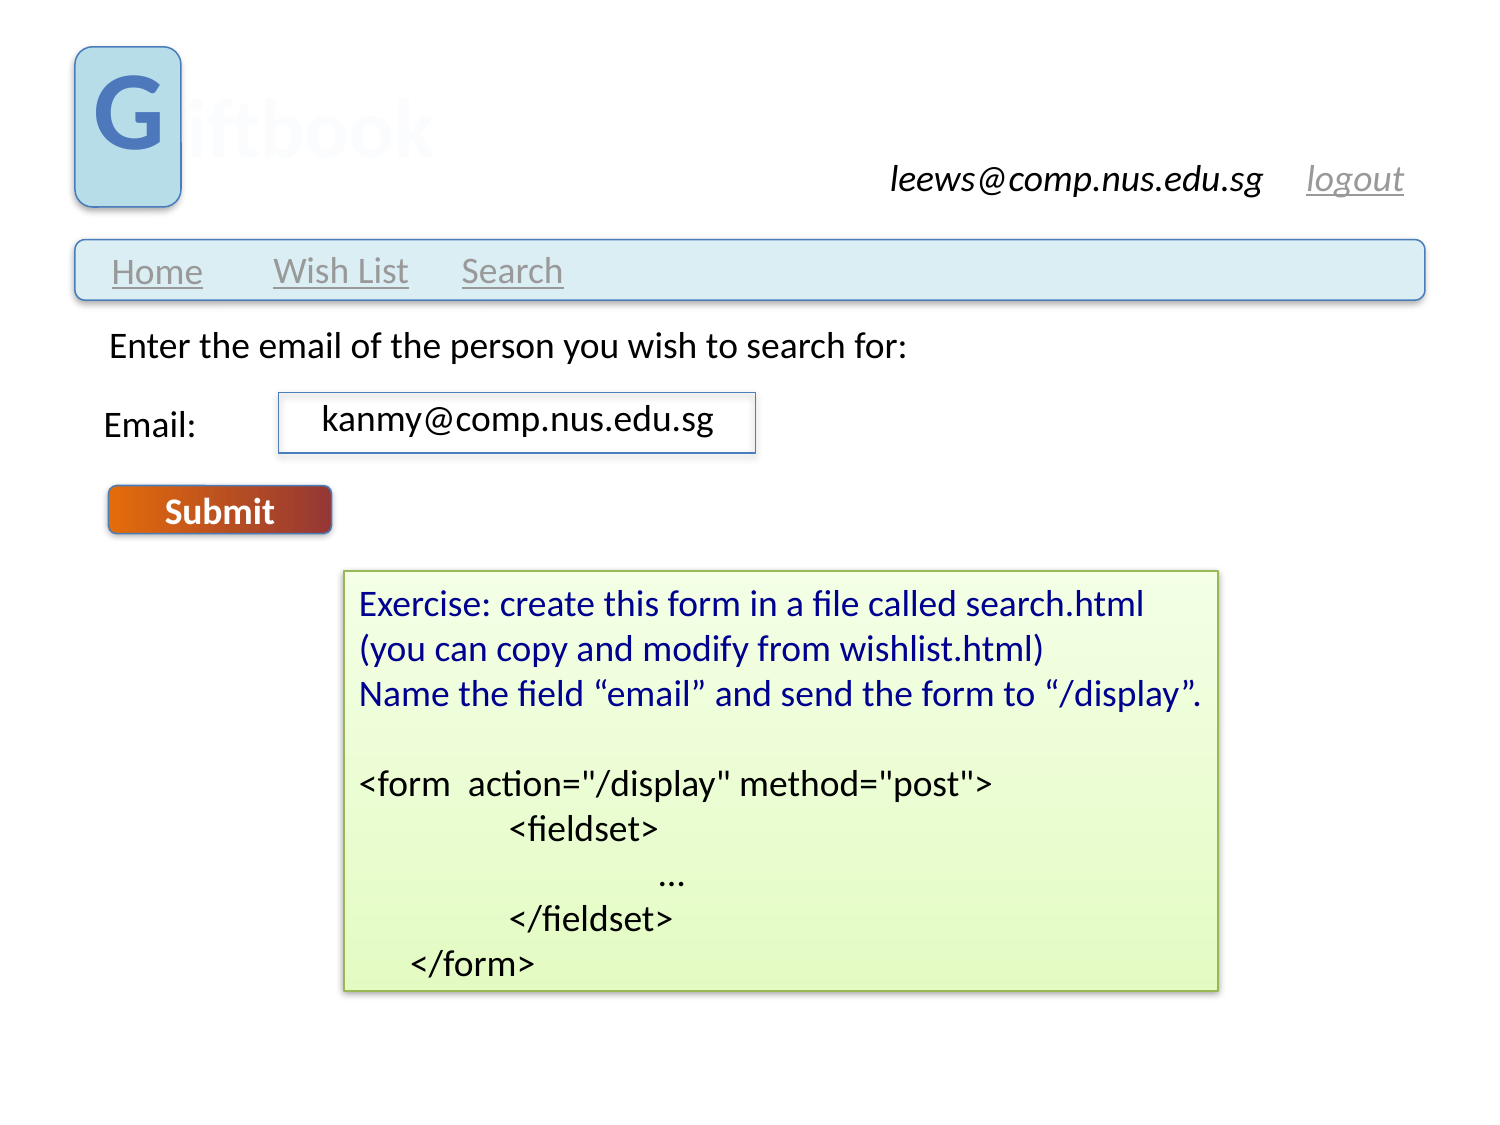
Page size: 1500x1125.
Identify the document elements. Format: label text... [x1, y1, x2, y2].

text_box Enter the email of the person you wish to search for: [94, 313, 924, 374]
text_box Exercise: create this form in a file called search.html (you can copy and modify from wishlist.html) Name the field “email” and send the form to “/display”. <form action="/display" method="post"> <fieldset> … </fieldset> </form> [343, 570, 1219, 992]
text_box Submit [107, 484, 333, 535]
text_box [88, 385, 756, 454]
